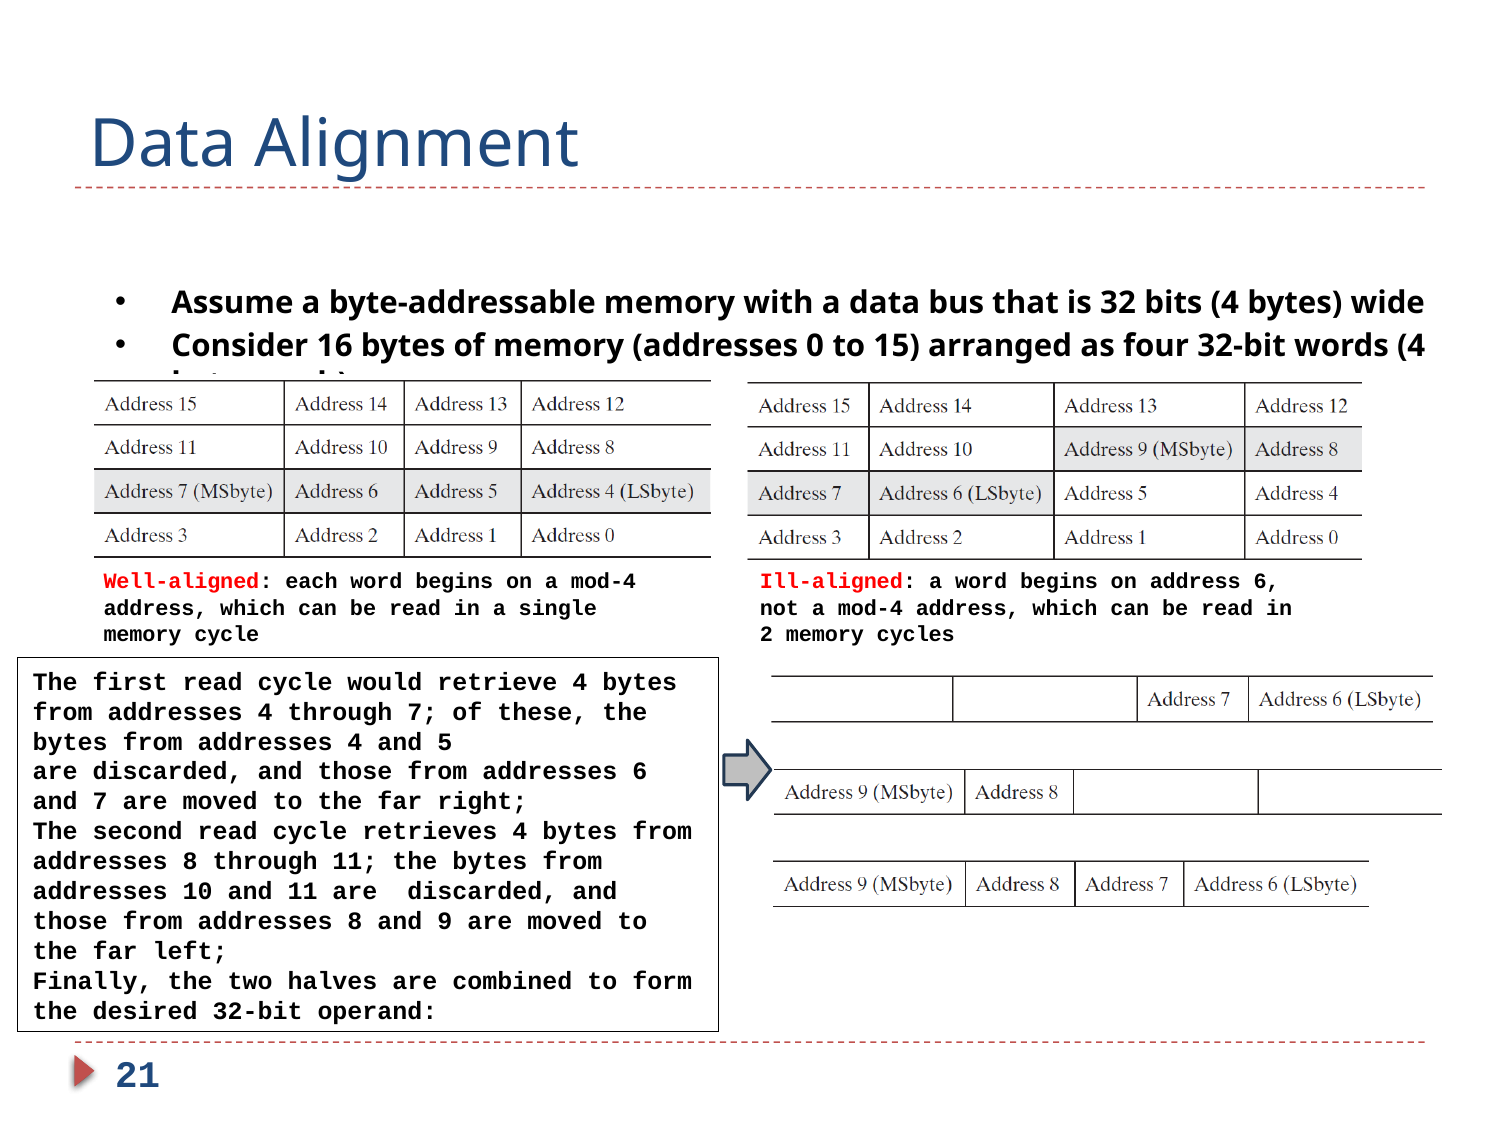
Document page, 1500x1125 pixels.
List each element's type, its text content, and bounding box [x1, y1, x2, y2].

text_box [17, 657, 1443, 1037]
text_box Assume a byte-addressable memory with a data bus that is 32 bits (4 bytes) wide Consider 16 bytes of memory (addresses 0 to 15) arranged as four 32-bit words (4 bytes each) [100, 274, 1443, 563]
text_box Well-aligned: each word begins on a mod-4 address, which can be read in a single memory cycle [88, 570, 677, 654]
title Data Alignment [75, 37, 1425, 188]
picture [88, 374, 713, 561]
slide_number 21 [100, 1049, 426, 1103]
text_box Ill-aligned: a word begins on address 6, not a mod-4 address, which can be read in 2 memory cycles [745, 575, 1333, 654]
picture [745, 378, 1367, 563]
